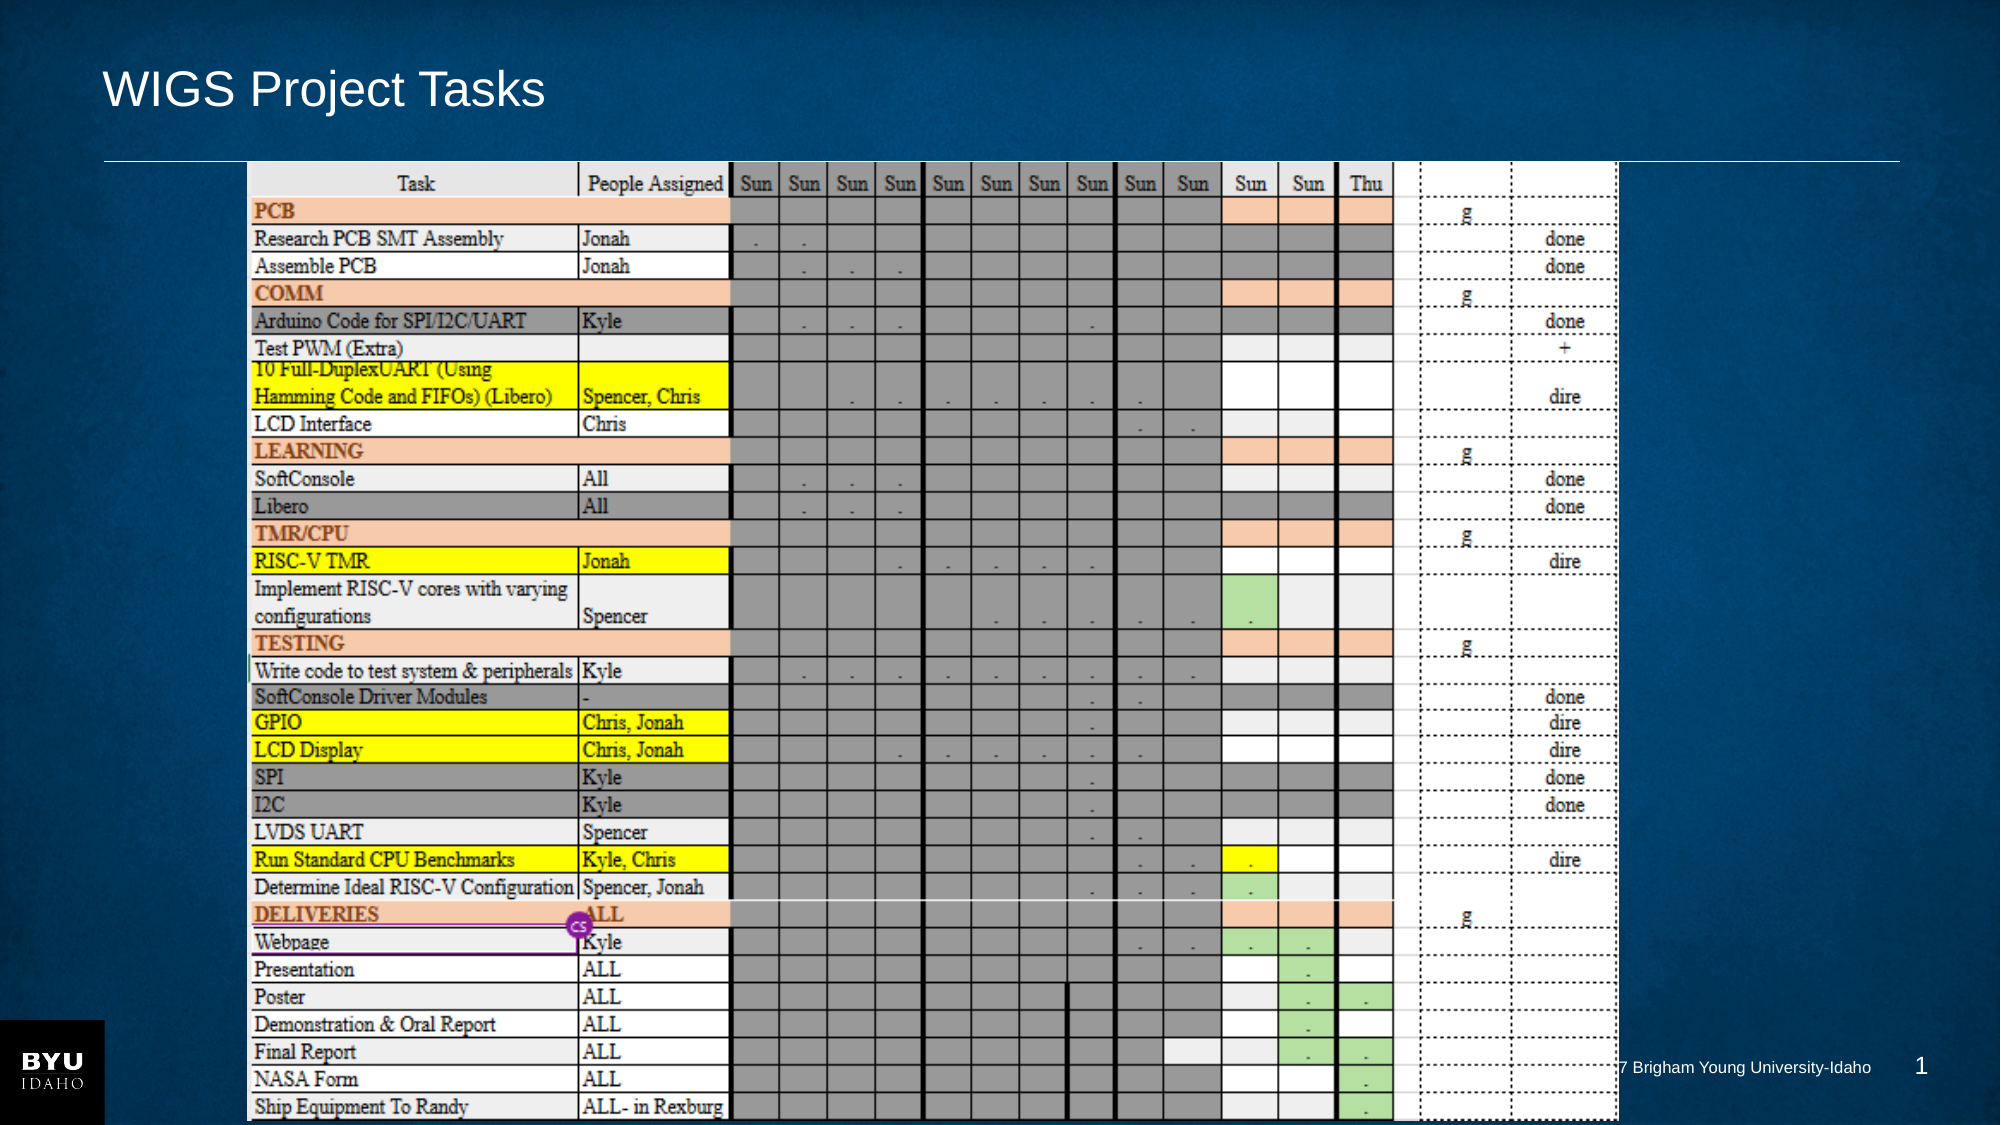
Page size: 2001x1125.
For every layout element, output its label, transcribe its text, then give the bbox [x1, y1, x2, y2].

picture [0, 0, 2000, 1125]
title WIGS Project Tasks [87, 12, 1900, 162]
